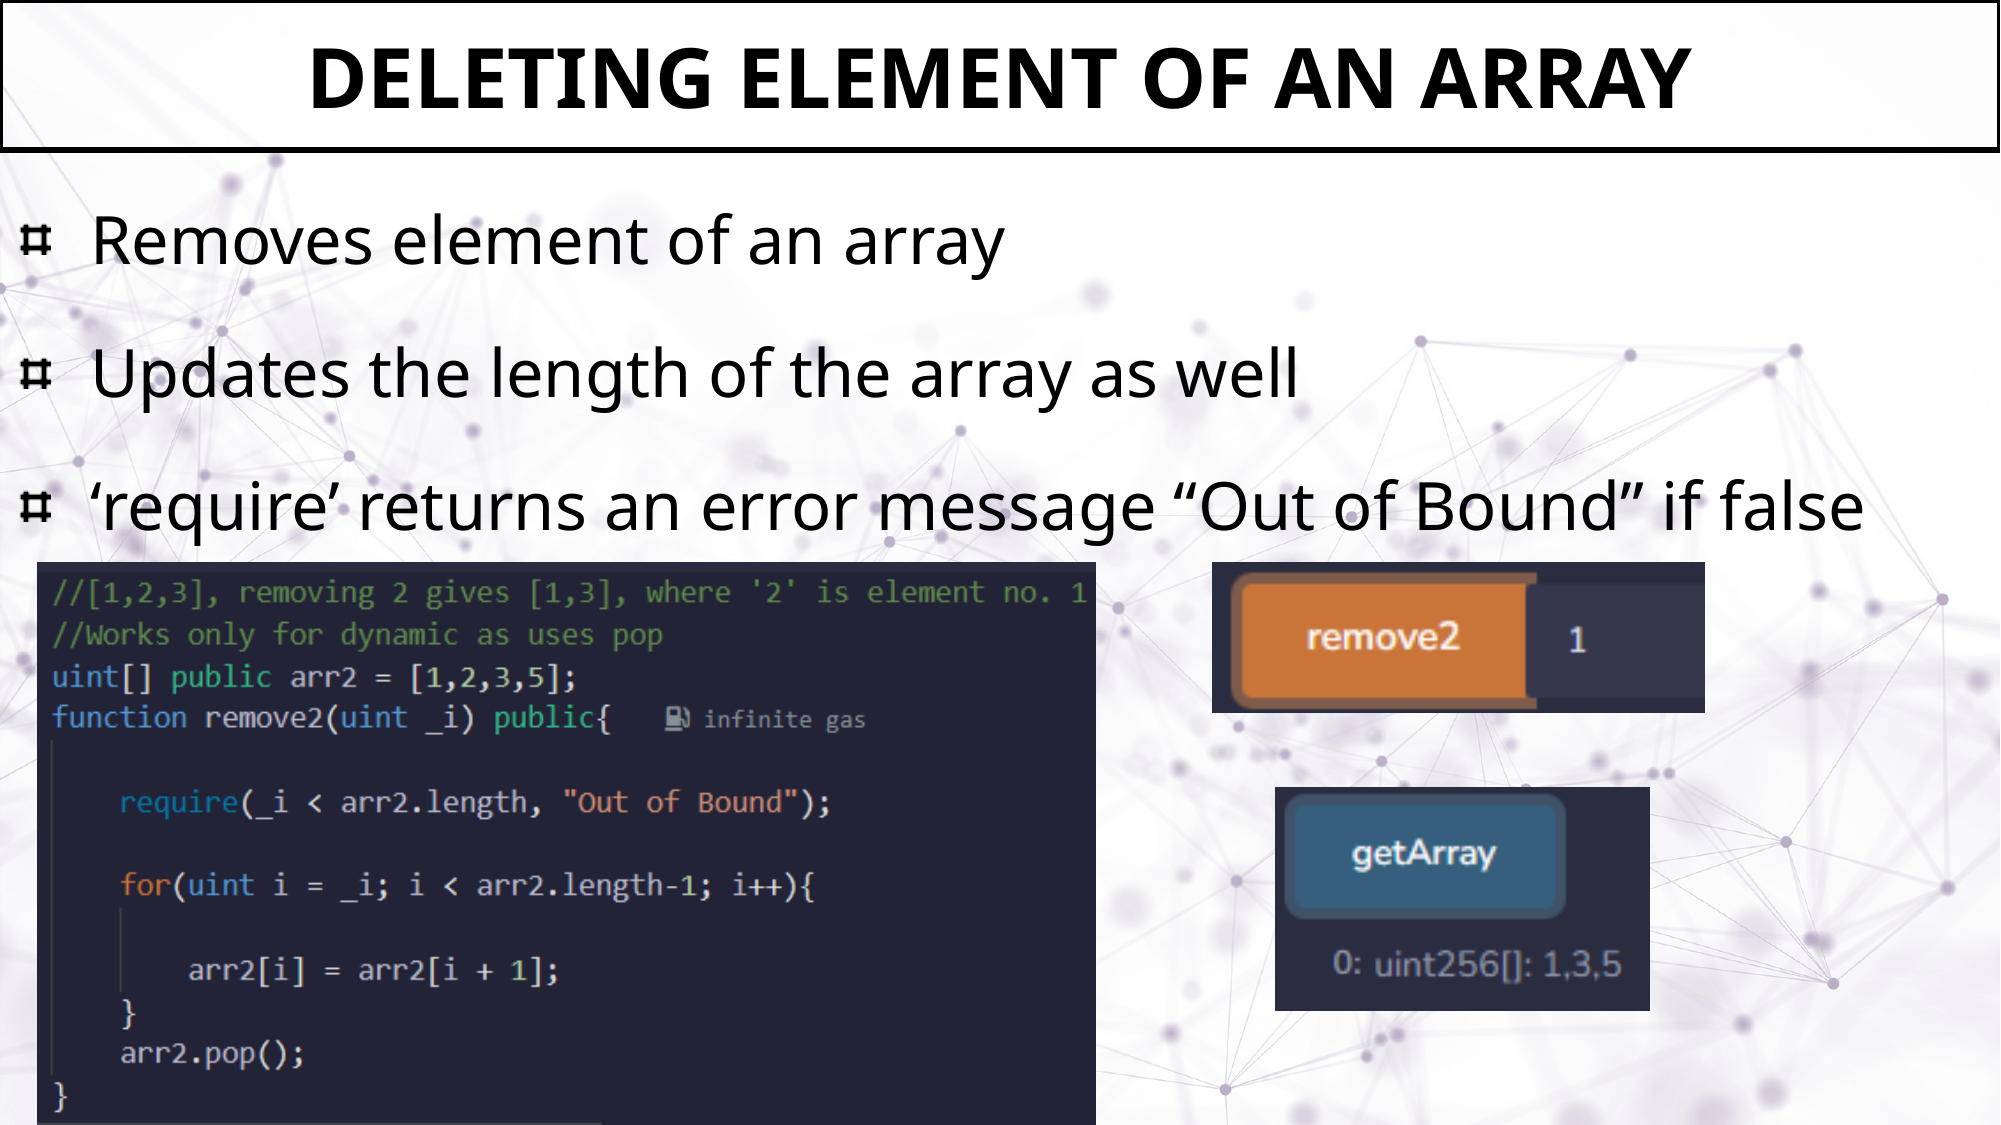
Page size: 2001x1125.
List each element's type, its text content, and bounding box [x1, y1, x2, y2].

picture [37, 562, 1096, 1125]
picture [1212, 562, 1706, 713]
list Removes element of an array Updates the length of the array as well ‘require’ returns an error message “Out of Bound” if false [0, 150, 2000, 1125]
picture [15, 219, 51, 255]
picture [15, 353, 51, 389]
picture [1274, 787, 1650, 1012]
picture [15, 486, 51, 522]
title Deleting element of an array [0, 0, 2000, 150]
